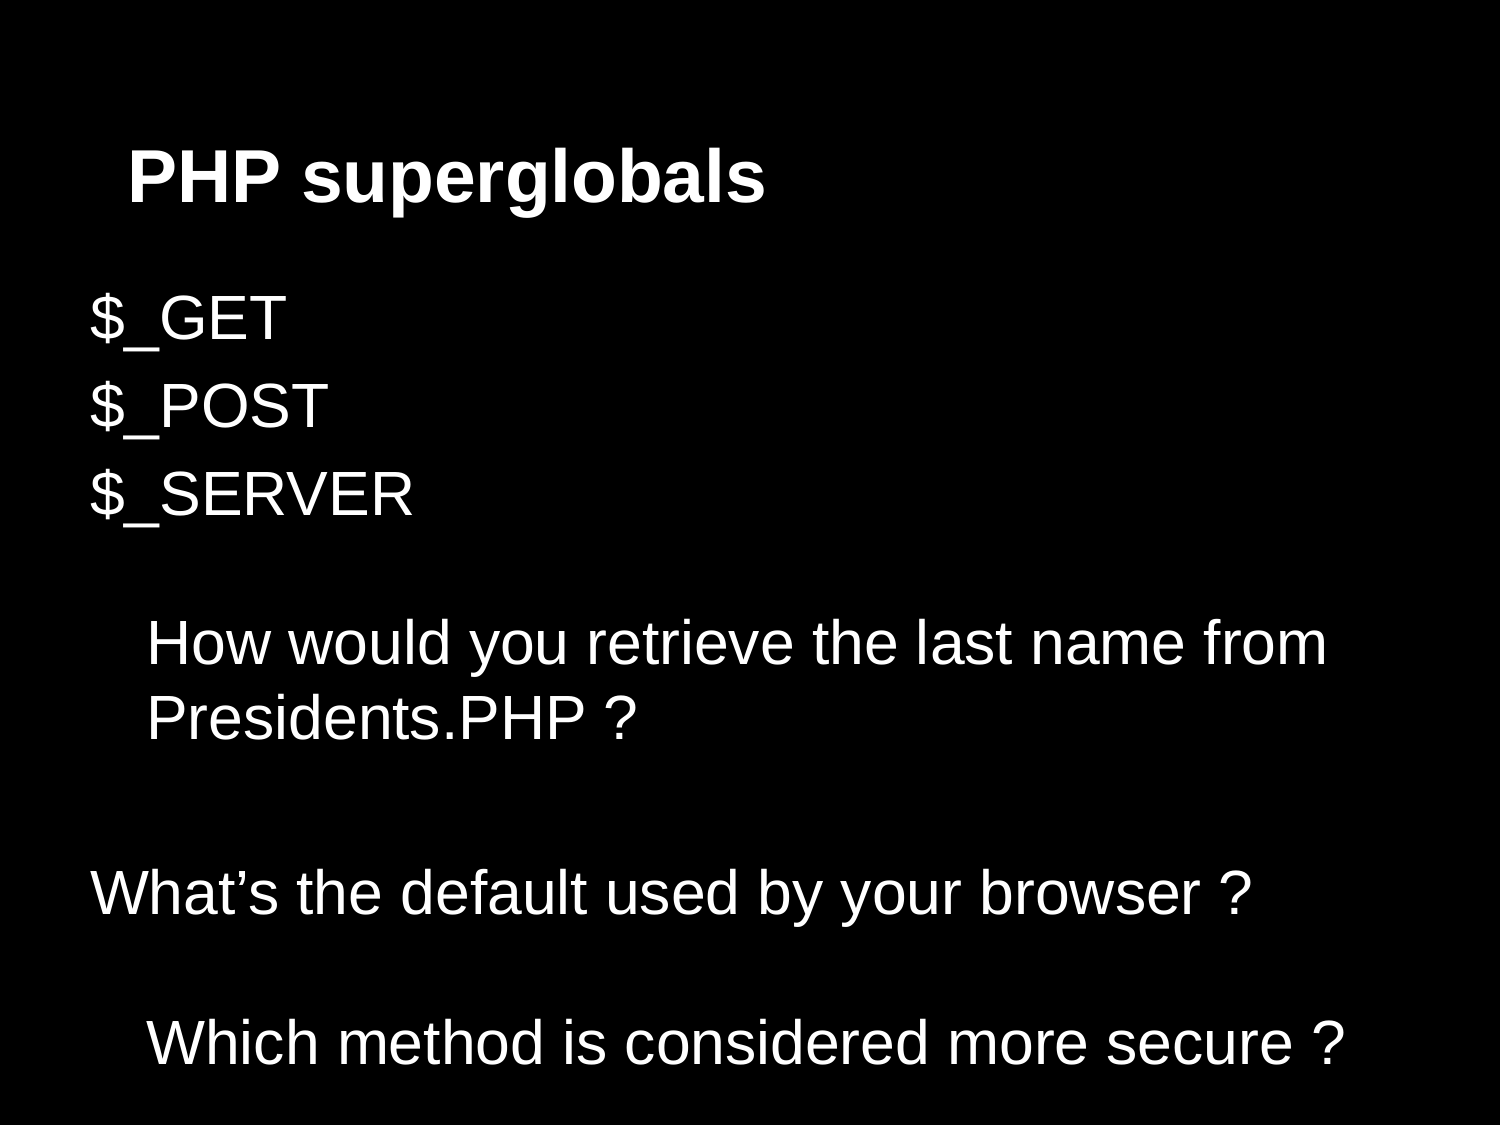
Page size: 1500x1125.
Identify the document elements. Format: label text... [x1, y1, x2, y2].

title PHP superglobals [75, 45, 1425, 233]
list $_GET $_POST $_SERVER How would you retrieve the last name from Presidents.PHP ? What’s the default used by your browser ? Which method is considered more secure ? Why ? [75, 262, 1425, 1078]
